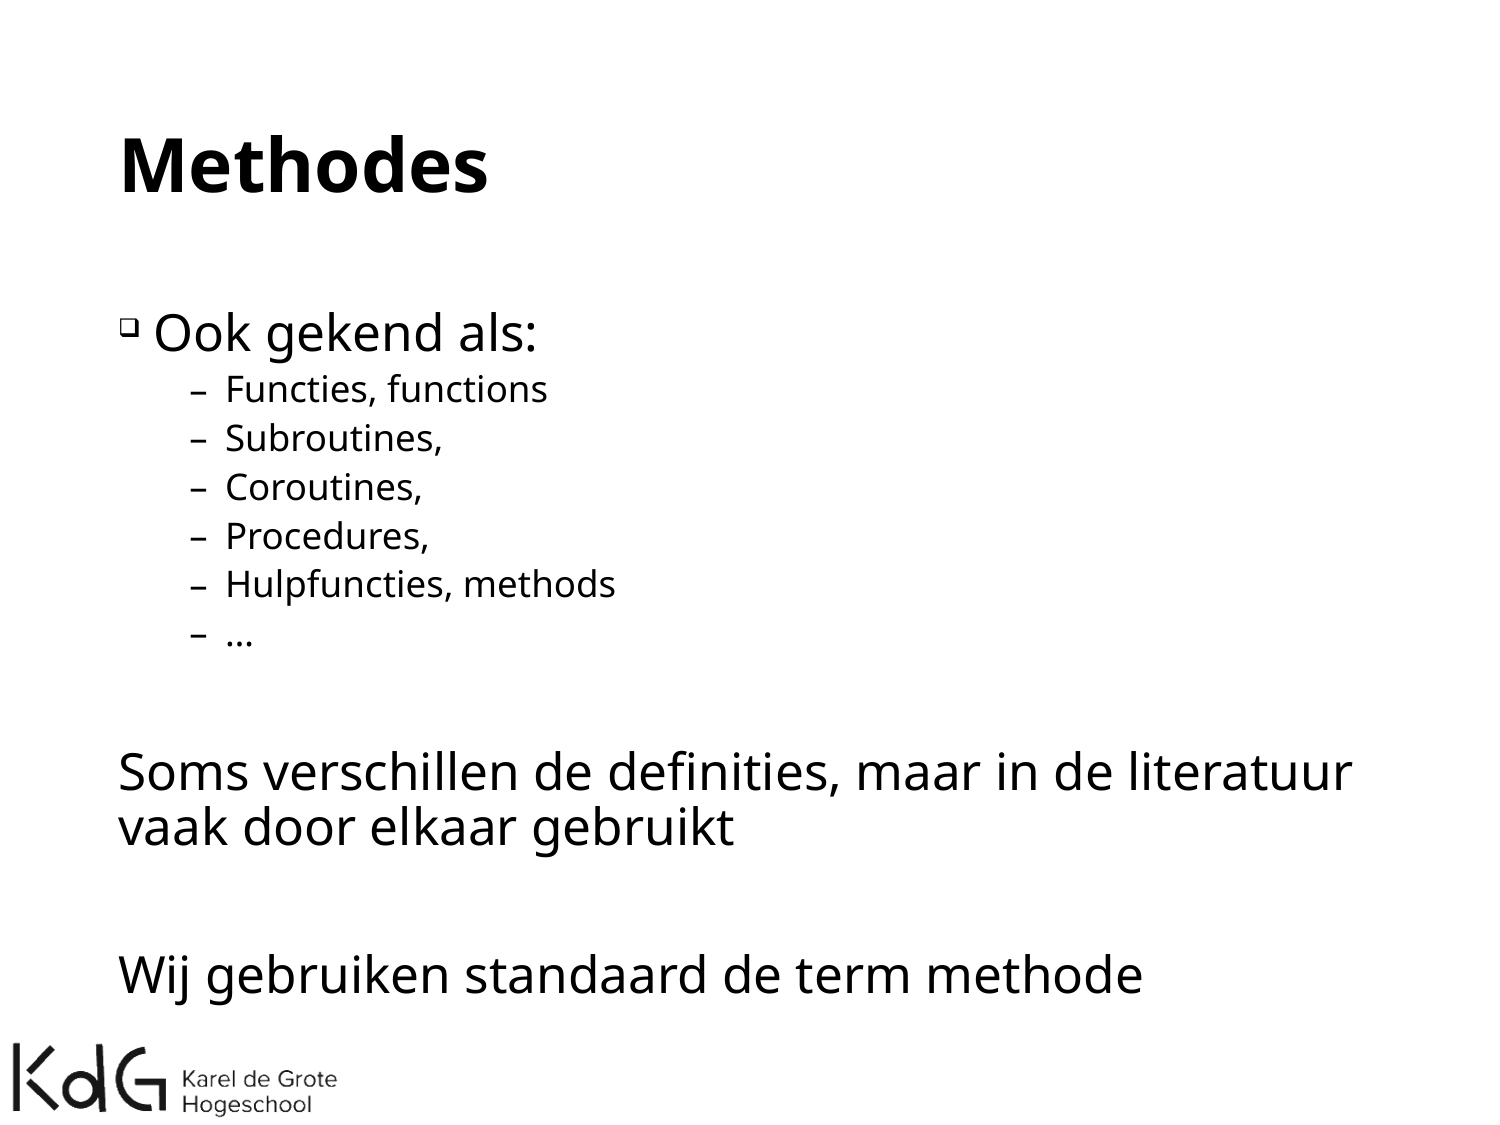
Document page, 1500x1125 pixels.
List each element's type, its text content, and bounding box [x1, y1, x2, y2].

title Methodes [103, 59, 1397, 278]
picture [0, 997, 383, 1125]
list Ook gekend als: Functies, functions Subroutines, Coroutines, Procedures, Hulpfuncties, methods … Soms verschillen de definities, maar in de literatuur vaak door elkaar gebruikt Wij gebruiken standaard de term methode [103, 299, 1397, 1014]
